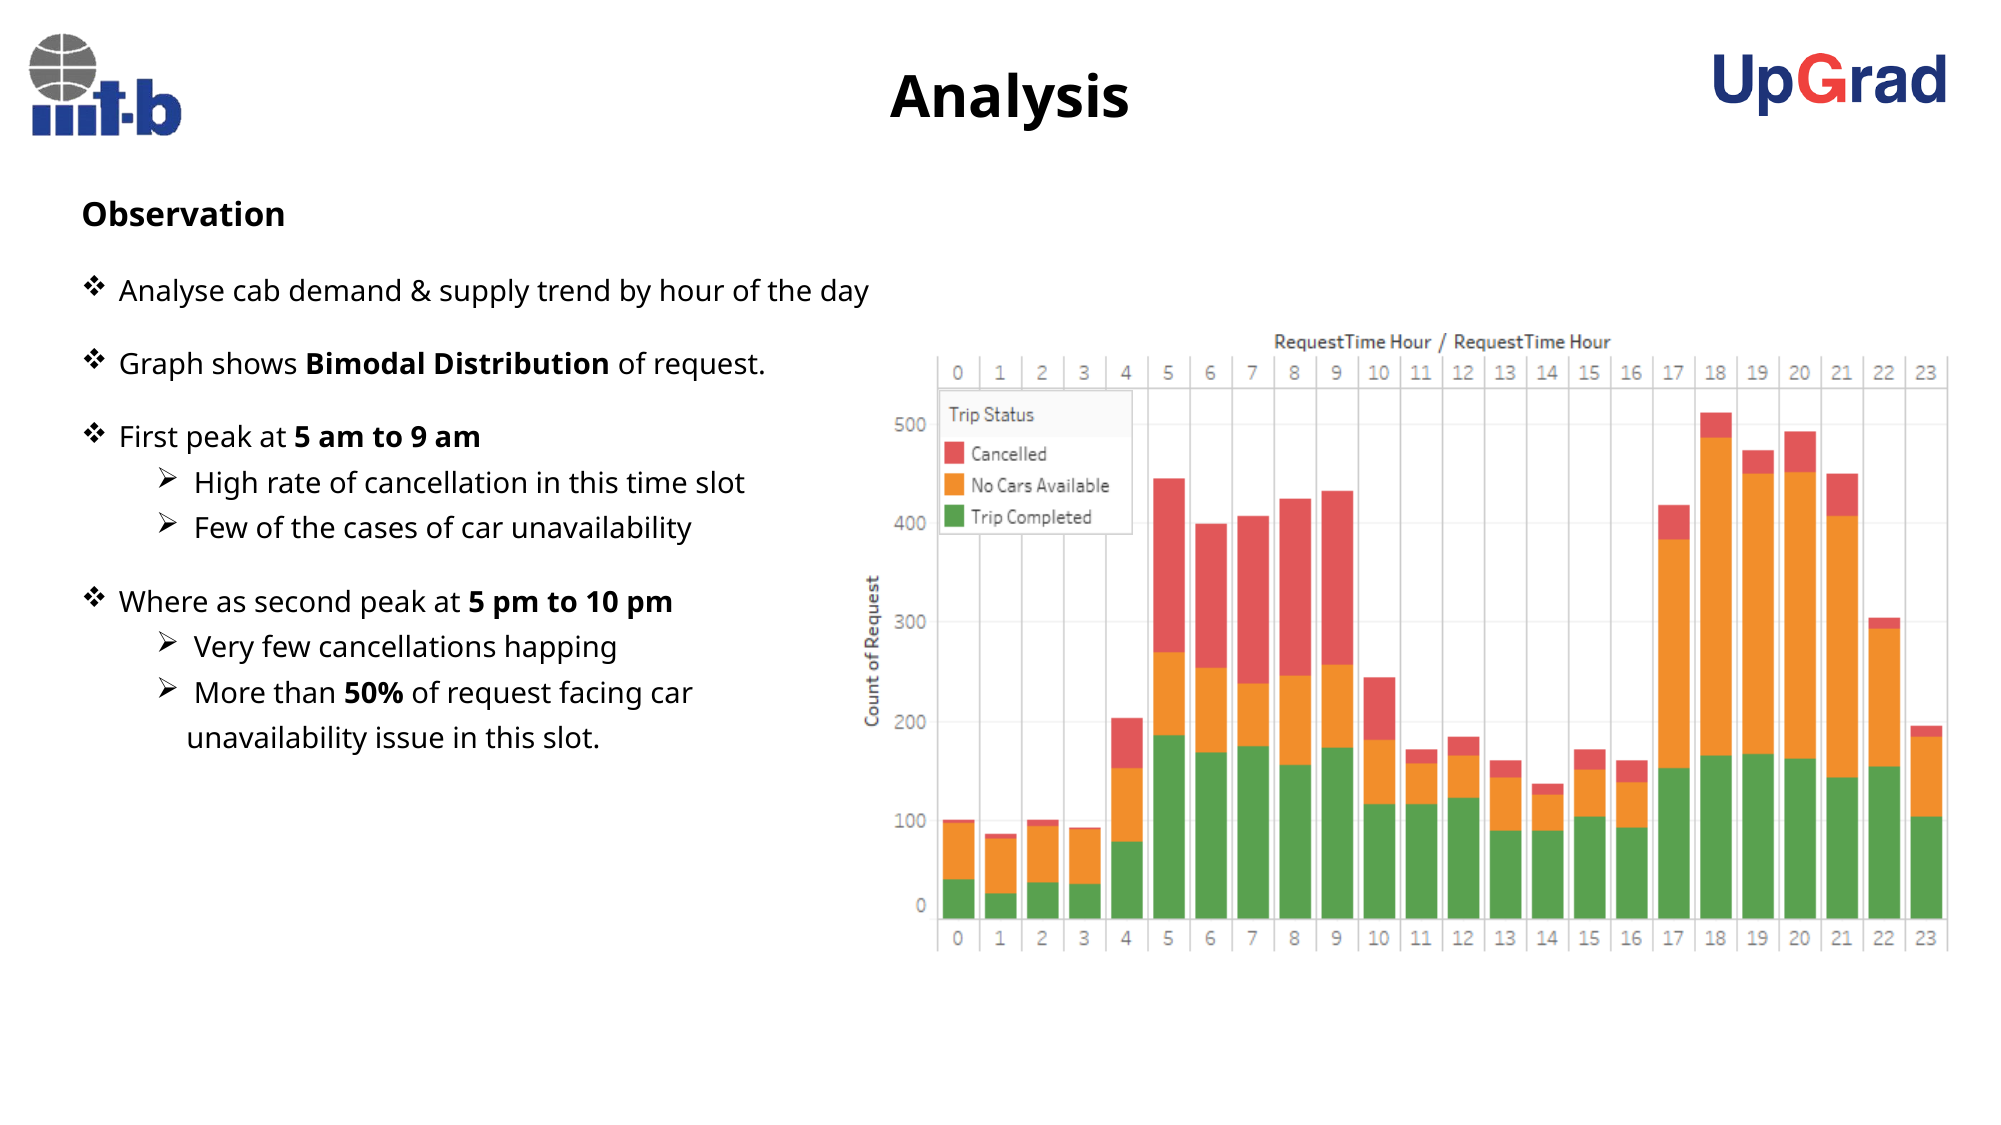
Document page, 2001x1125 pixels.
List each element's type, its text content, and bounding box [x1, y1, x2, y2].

list Observation Analyse cab demand & supply trend by hour of the day Graph shows Bimodal Distribution of request. First peak at 5 am to 9 am High rate of cancellation in this time slot Few of the cases of car unavailability Where as second peak at 5 pm to 10 pm Very few cancellations happing More than 50% of request facing car unavailability issue in this slot. [66, 189, 1946, 1105]
title Analysis [0, 20, 2000, 161]
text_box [847, 333, 1983, 961]
